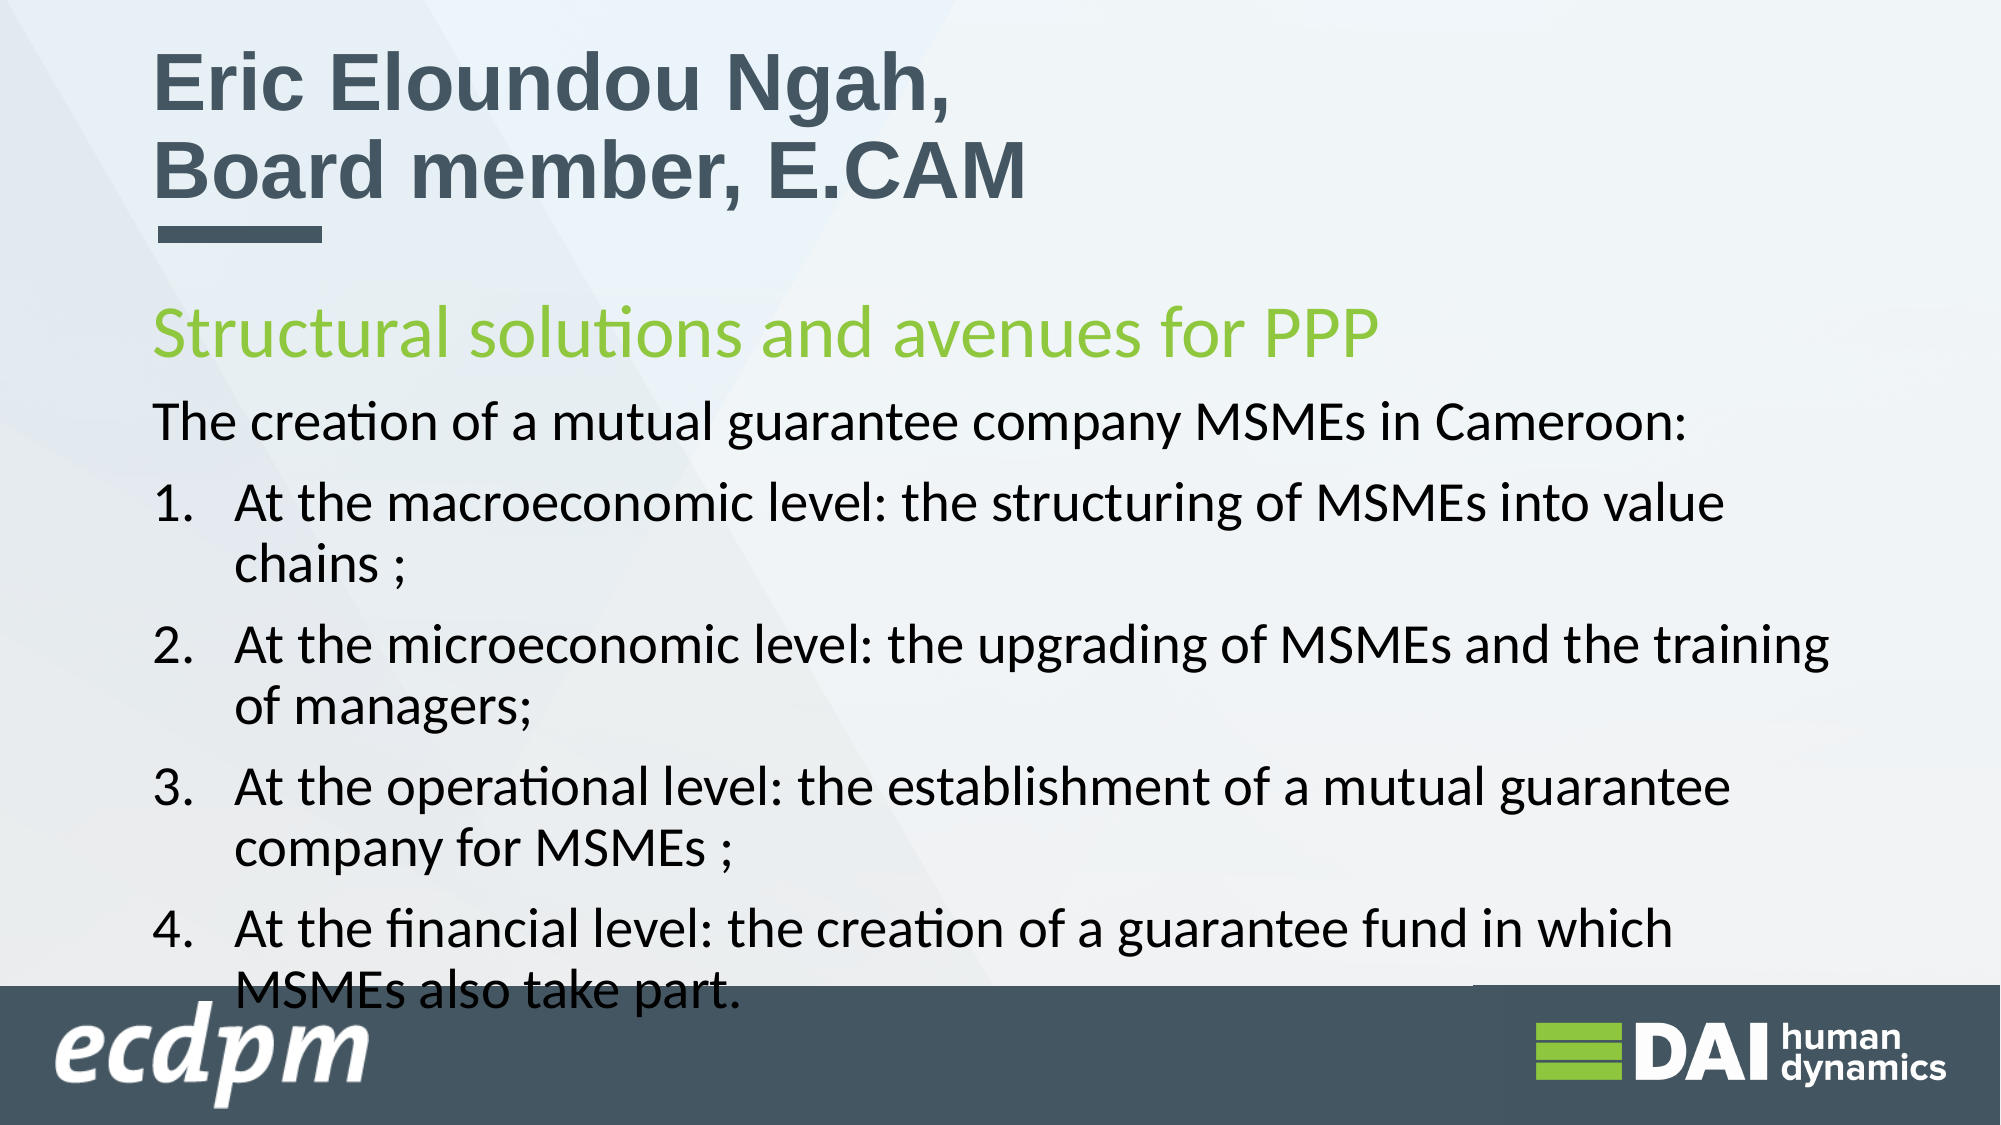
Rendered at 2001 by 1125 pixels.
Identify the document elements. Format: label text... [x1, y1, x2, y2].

text_box Eric Eloundou Ngah, Board member, E.CAM [137, 19, 1863, 237]
list The creation of a mutual guarantee company MSMEs in Cameroon: At the macroeconomic level: the structuring of MSMEs into value chains ; At the microeconomic level: the upgrading of MSMEs and the training of managers; At the operational level: the establishment of a mutual guarantee company for MSMEs ; At the financial level: the creation of a guarantee fund in which MSMEs also take part. [137, 406, 1863, 1033]
picture [55, 1001, 369, 1109]
text_box Structural solutions and avenues for PPP [137, 285, 1863, 406]
picture [1505, 985, 2000, 1125]
text_box [158, 226, 322, 243]
